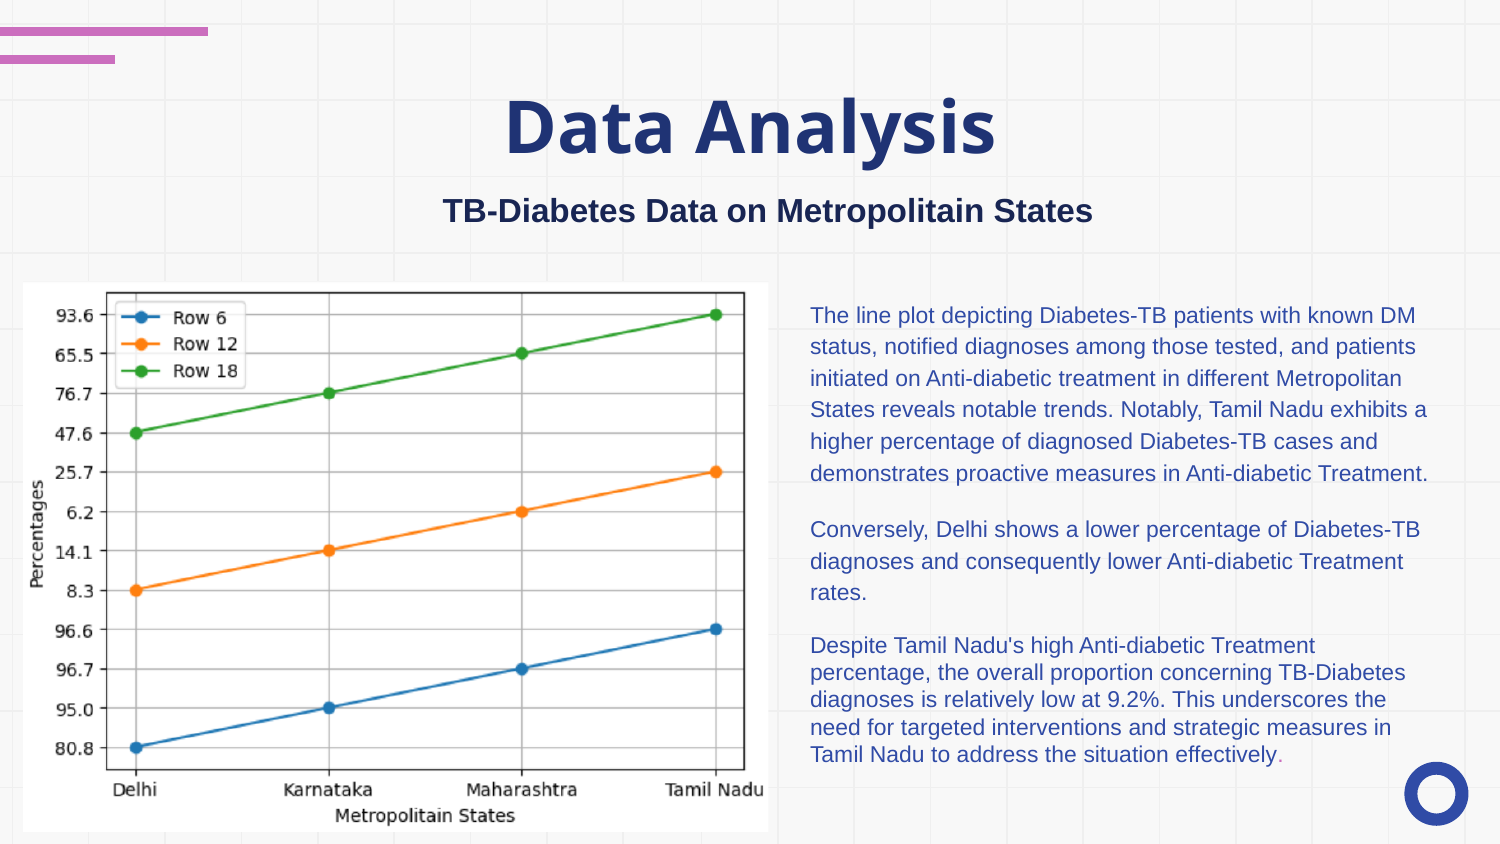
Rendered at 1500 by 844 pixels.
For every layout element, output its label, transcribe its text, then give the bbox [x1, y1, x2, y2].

text_box The line plot depicting Diabetes-TB patients with known DM status, notified diagnoses among those tested, and patients initiated on Anti-diabetic treatment in different Metropolitan States reveals notable trends. Notably, Tamil Nadu exhibits a higher percentage of diagnosed Diabetes-TB cases and demonstrates proactive measures in Anti-diabetic Treatment. Conversely, Delhi shows a lower percentage of Diabetes-TB diagnoses and consequently lower Anti-diabetic Treatment rates. Despite Tamil Nadu's high Anti-diabetic Treatment percentage, the overall proportion concerning TB-Diabetes diagnoses is relatively low at 9.2%. This underscores the need for targeted interventions and strategic measures in Tamil Nadu to address the situation effectively. [795, 281, 1452, 783]
picture [22, 281, 769, 832]
text_box TB-Diabetes Data on Metropolitain States [298, 181, 1239, 237]
title Data Analysis [118, 65, 1382, 167]
